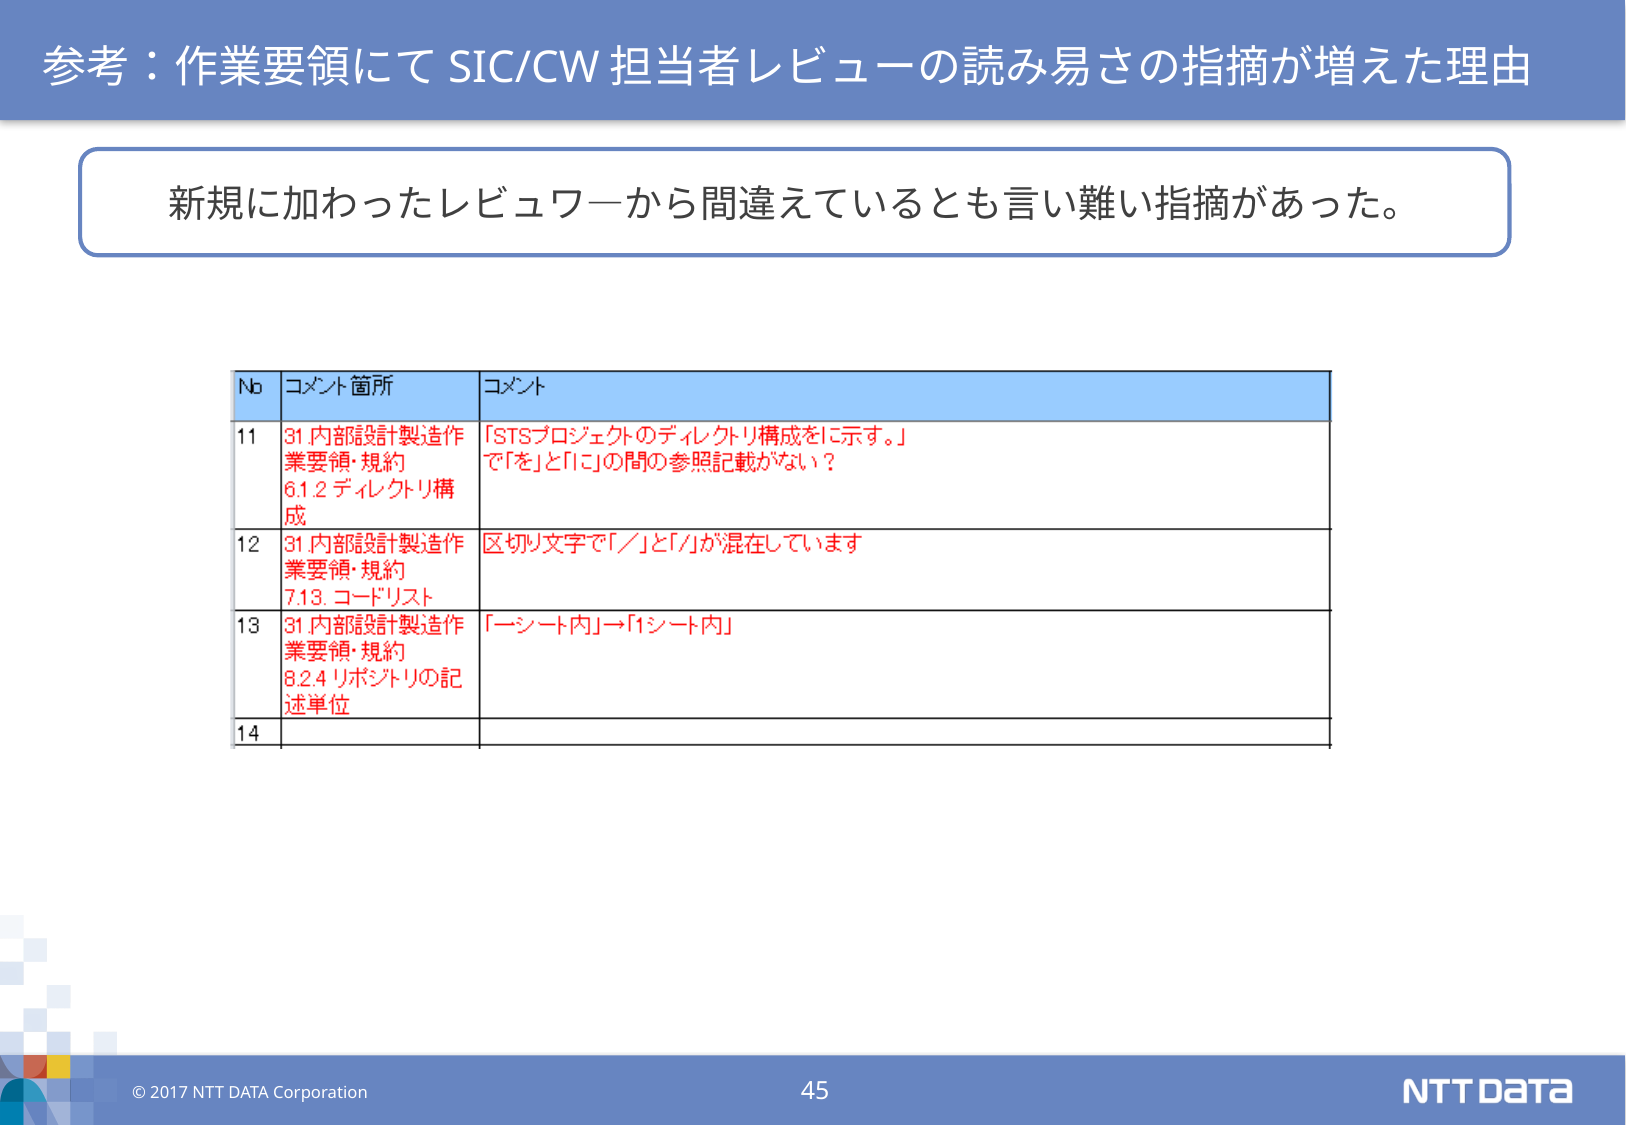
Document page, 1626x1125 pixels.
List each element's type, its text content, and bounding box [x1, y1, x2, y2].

text_box 新規に加わったレビュワ―から間違えているとも言い難い指摘があった。 [78, 146, 1512, 258]
picture [1391, 1066, 1585, 1116]
picture [0, 915, 117, 1125]
list 参考：作業要領にてSIC/CW担当者レビューの読み易さの指摘が増えた理由 [28, 0, 1599, 119]
picture [230, 370, 1333, 749]
